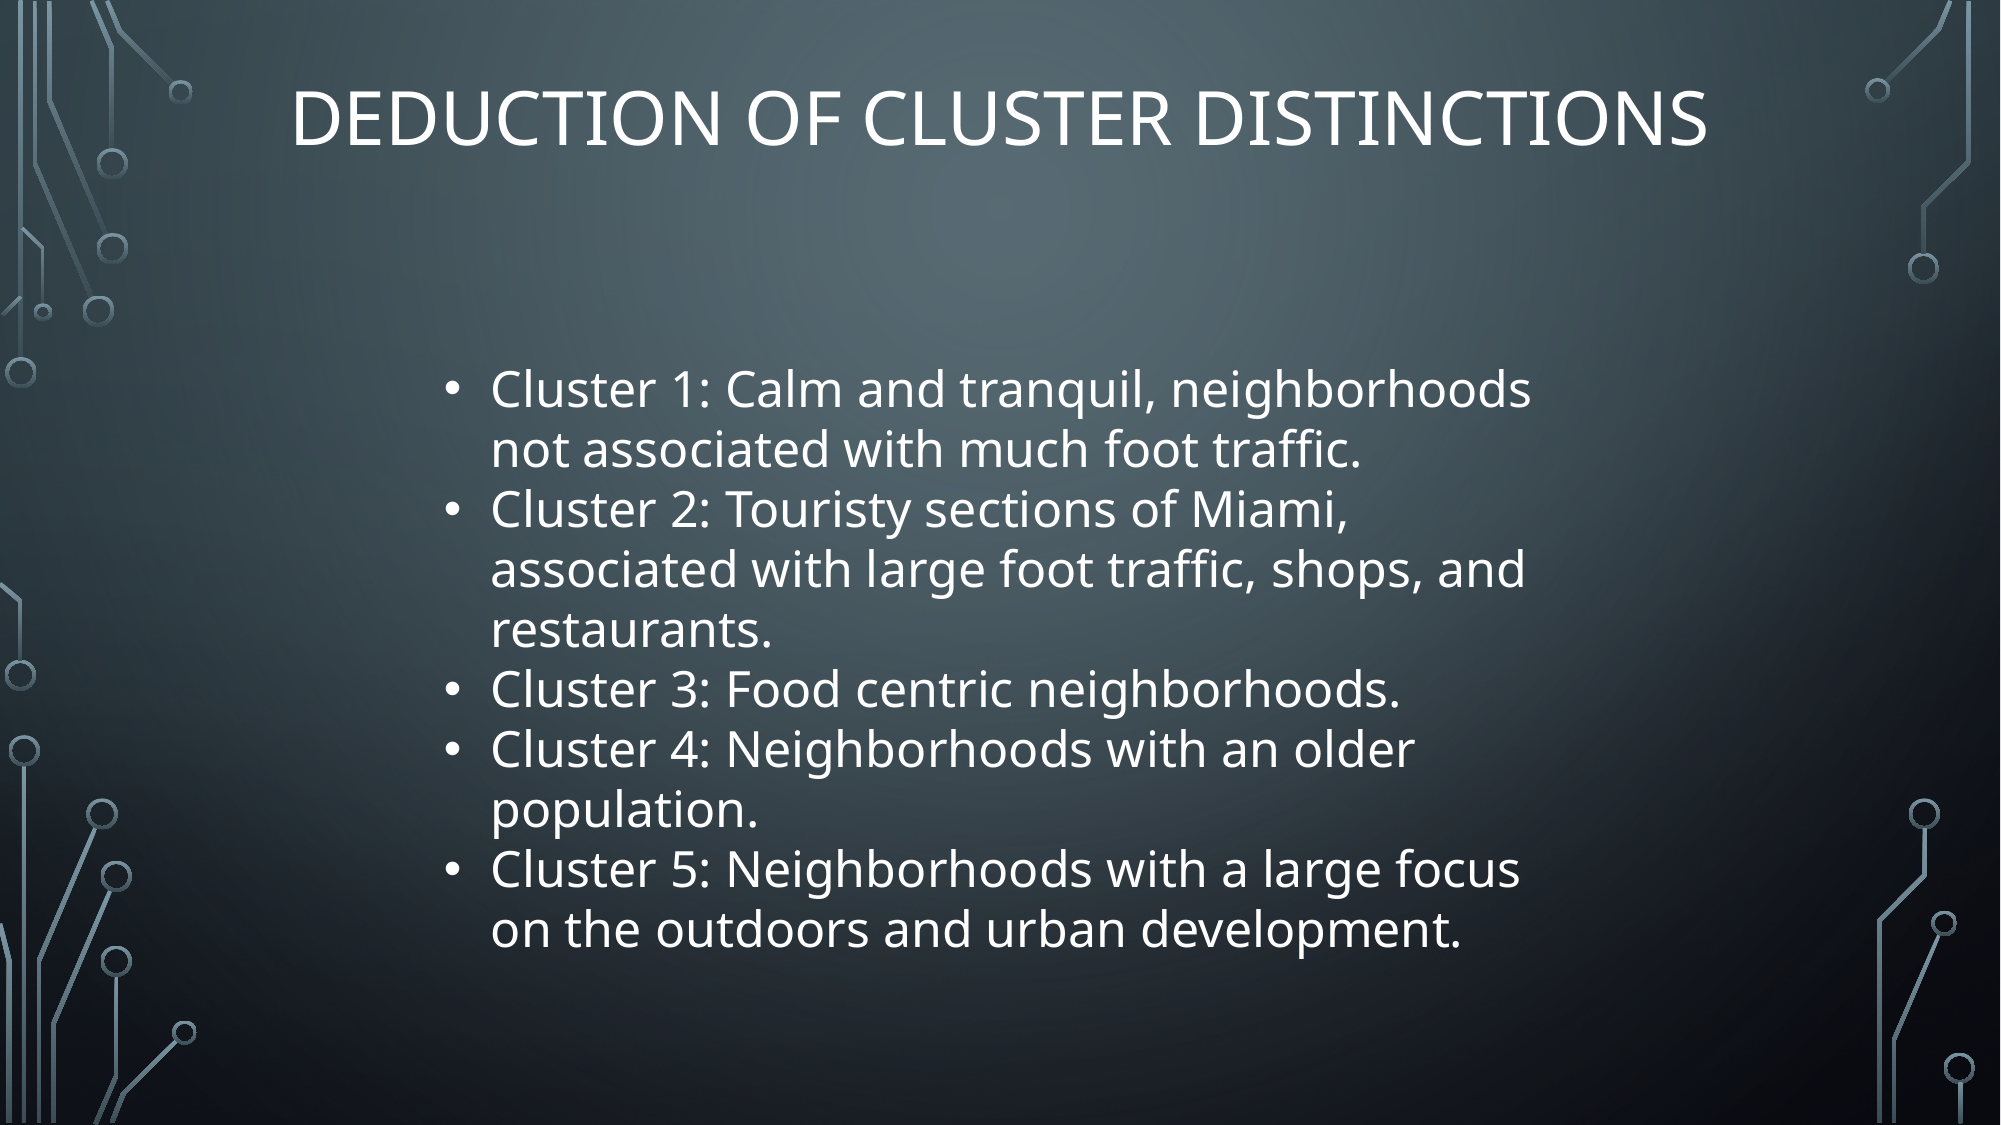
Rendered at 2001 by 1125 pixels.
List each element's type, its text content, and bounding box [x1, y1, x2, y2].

text_box Cluster 1: Calm and tranquil, neighborhoods not associated with much foot traffic. Cluster 2: Touristy sections of Miami, associated with large foot traffic, shops, and restaurants. Cluster 3: Food centric neighborhoods. Cluster 4: Neighborhoods with an older population. Cluster 5: Neighborhoods with a large focus on the outdoors and urban development. [429, 350, 1571, 1011]
title Deduction of cluster distinctions [187, 0, 1813, 243]
